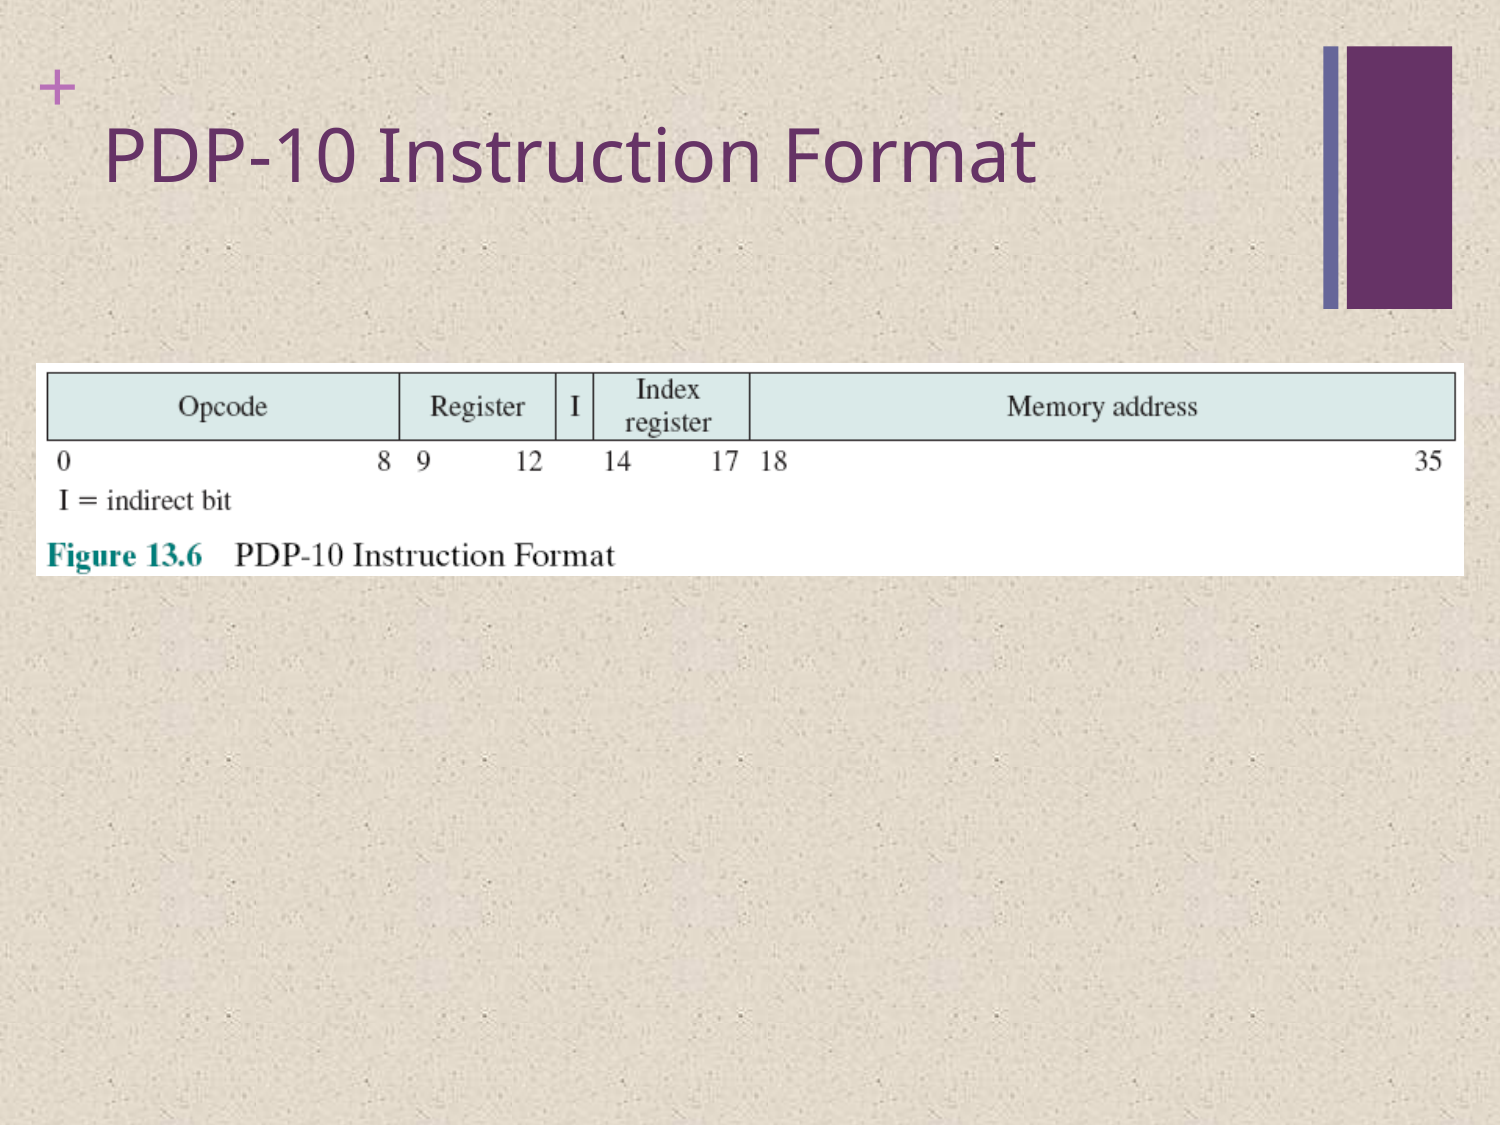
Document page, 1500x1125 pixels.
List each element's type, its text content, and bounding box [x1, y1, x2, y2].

picture [0, 0, 1500, 1125]
title PDP-10 Instruction Format [87, 99, 1328, 283]
